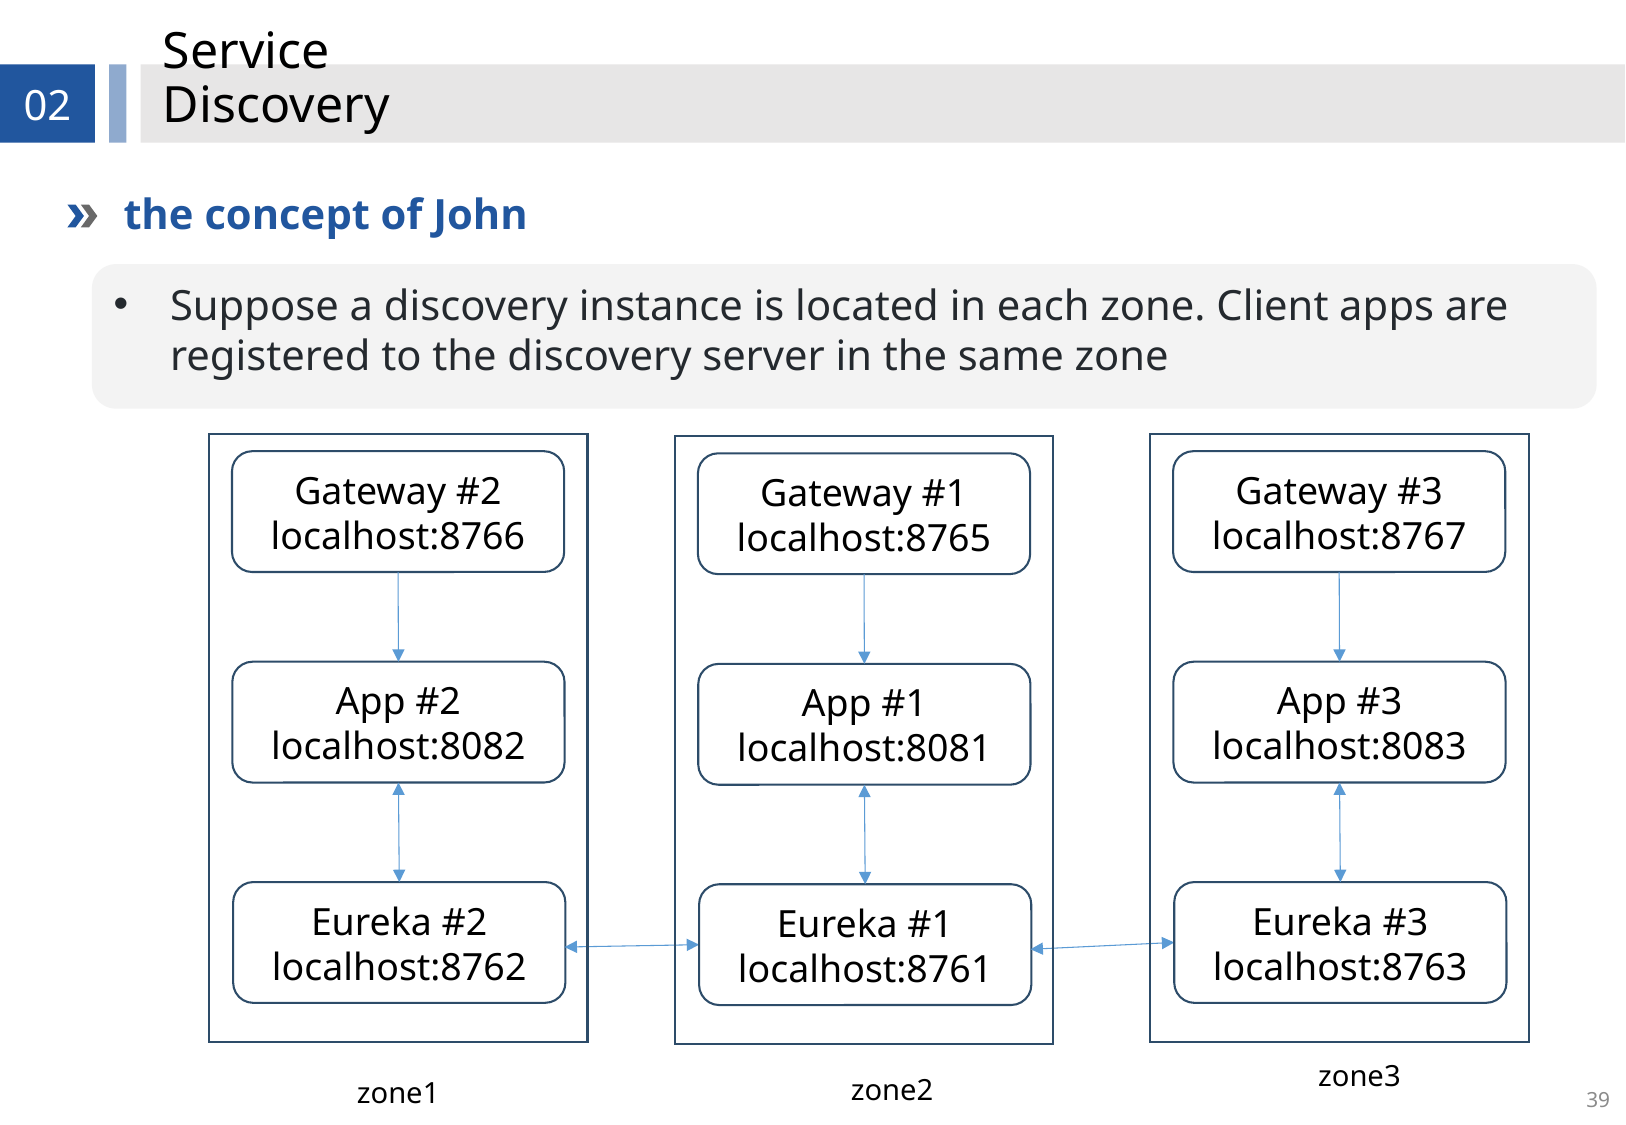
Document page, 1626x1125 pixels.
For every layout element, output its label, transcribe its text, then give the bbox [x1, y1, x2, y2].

text_box [208, 433, 589, 1043]
list 02 [12, 83, 83, 130]
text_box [67, 204, 98, 228]
text_box zone1 [342, 1067, 455, 1118]
list the concept of John [123, 193, 1597, 239]
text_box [564, 944, 700, 948]
text_box zone3 [1303, 1050, 1416, 1100]
slide_number 39 [1455, 1070, 1625, 1125]
title Service Discovery [162, 78, 565, 134]
text_box Suppose a discovery instance is located in each zone. Client apps are registered to the discovery server in the same zone [90, 263, 1598, 410]
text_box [1030, 942, 1175, 950]
text_box zone2 [836, 1063, 949, 1114]
text_box [674, 435, 1054, 1045]
text_box [1149, 433, 1530, 1043]
